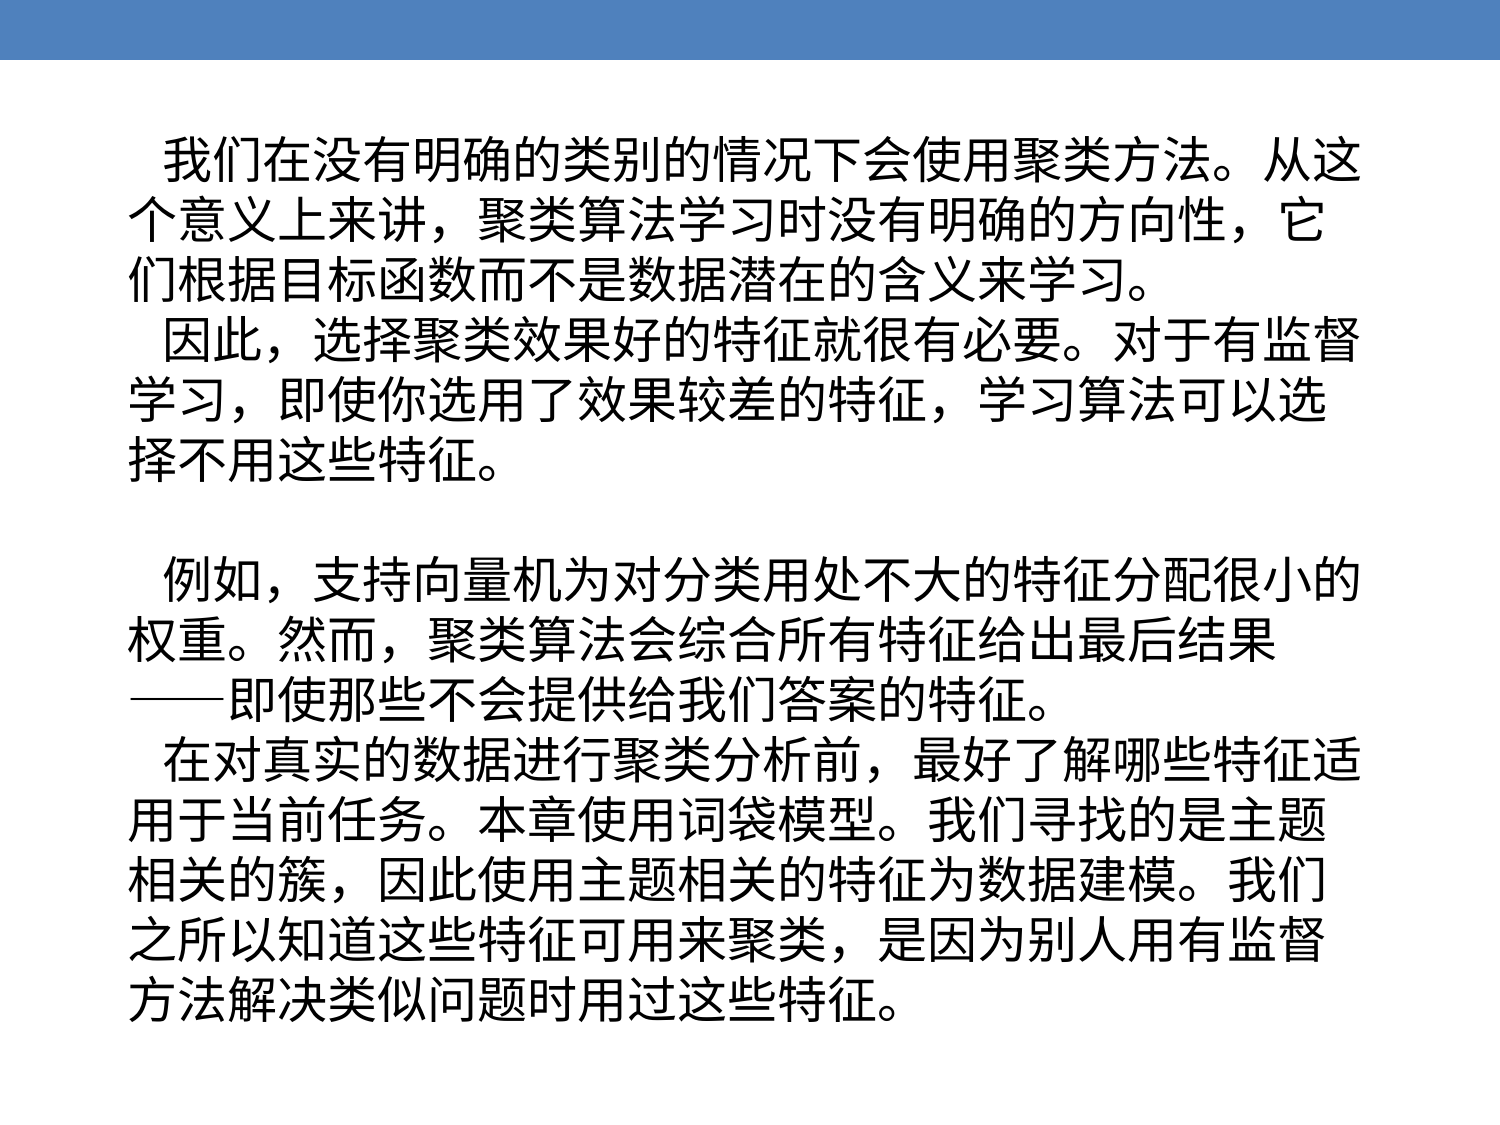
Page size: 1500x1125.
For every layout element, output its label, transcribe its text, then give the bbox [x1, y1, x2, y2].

text_box 我们在没有明确的类别的情况下会使用聚类方法。从这个意义上来讲，聚类算法学习时没有明确的方向性，它们根据目标函数而不是数据潜在的含义来学习。 因此，选择聚类效果好的特征就很有必要。对于有监督学习，即使你选用了效果较差的特征，学习算法可以选择不用这些特征。 例如，支持向量机为对分类用处不大的特征分配很小的权重。然而，聚类算法会综合所有特征给出最后结果——即使那些不会提供给我们答案的特征。 在对真实的数据进行聚类分析前，最好了解哪些特征适用于当前任务。本章使用词袋模型。我们寻找的是主题相关的簇，因此使用主题相关的特征为数据建模。我们之所以知道这些特征可用来聚类，是因为别人用有监督方法解决类似问题时用过这些特征。 [113, 121, 1387, 1036]
